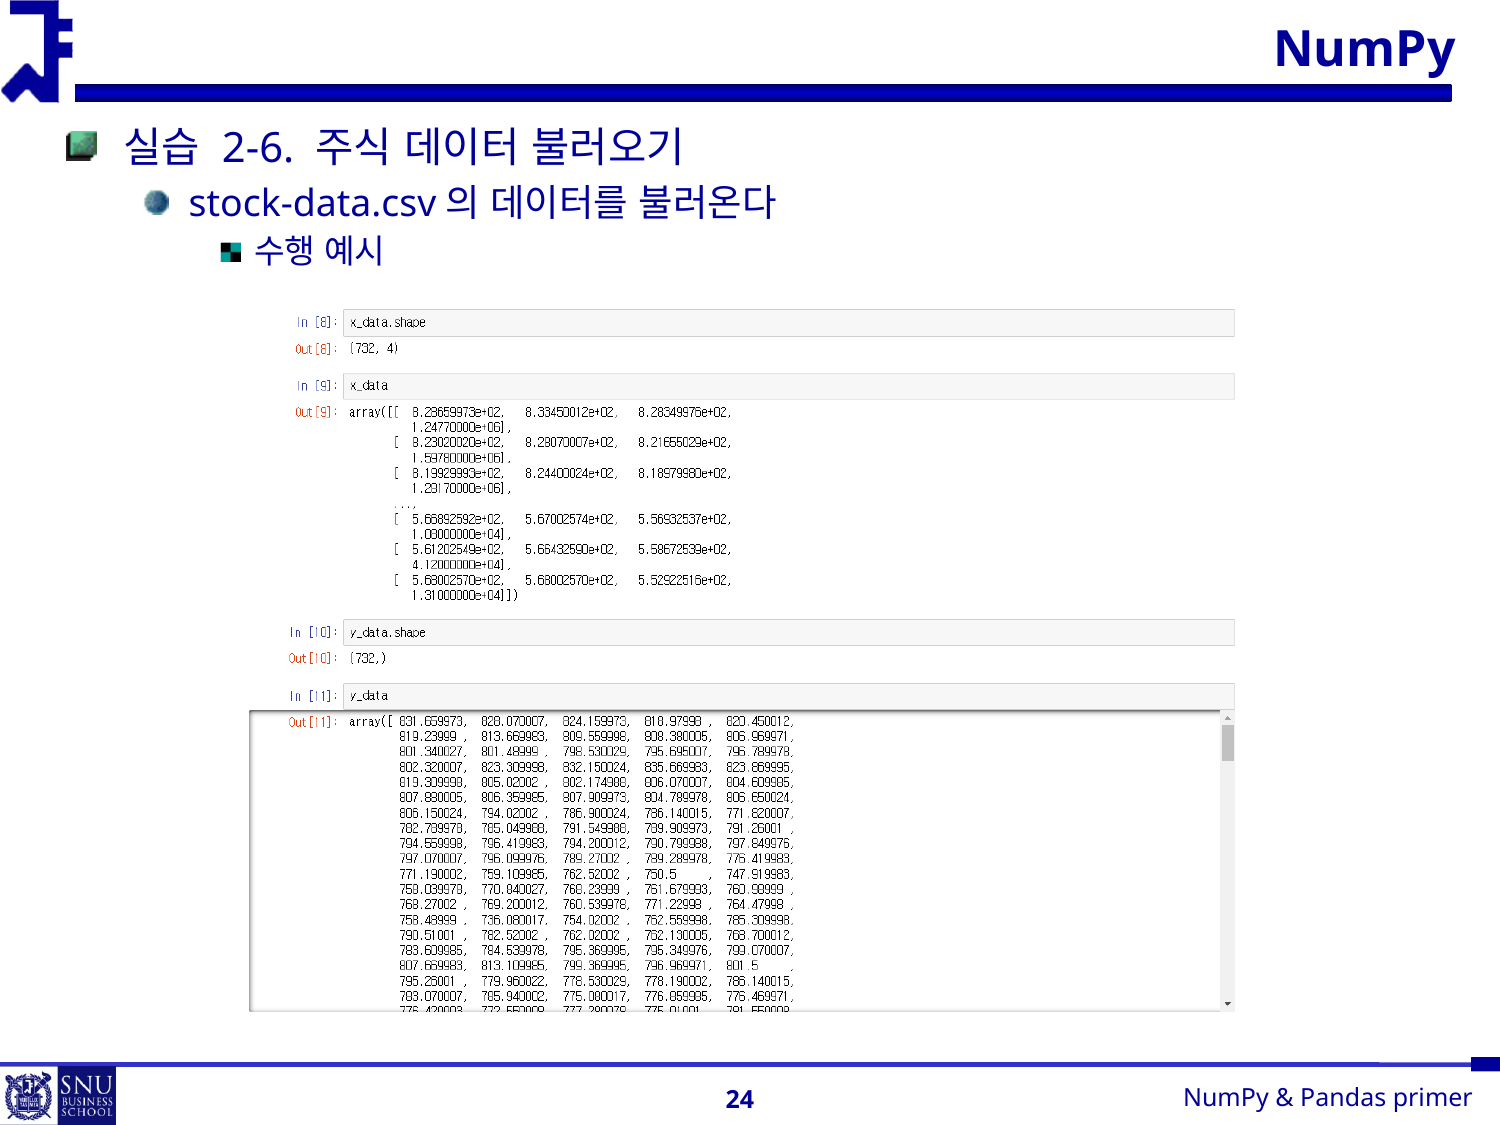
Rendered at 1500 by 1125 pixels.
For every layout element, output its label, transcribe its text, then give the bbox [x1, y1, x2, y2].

picture [66, 131, 97, 161]
picture [141, 187, 169, 215]
title NumPy [75, 18, 1471, 74]
text_box [1471, 1057, 1500, 1072]
picture [0, 1066, 116, 1125]
picture [216, 238, 241, 262]
picture [0, 0, 74, 104]
picture [237, 302, 1243, 1014]
slide_number 24 [683, 1075, 797, 1110]
footer NumPy & Pandas primer [808, 1073, 1489, 1125]
list 실습 2-6. 주식 데이터 불러오기 stock-data.csv의 데이터를 불러온다 수행 예시 [51, 113, 1455, 1036]
